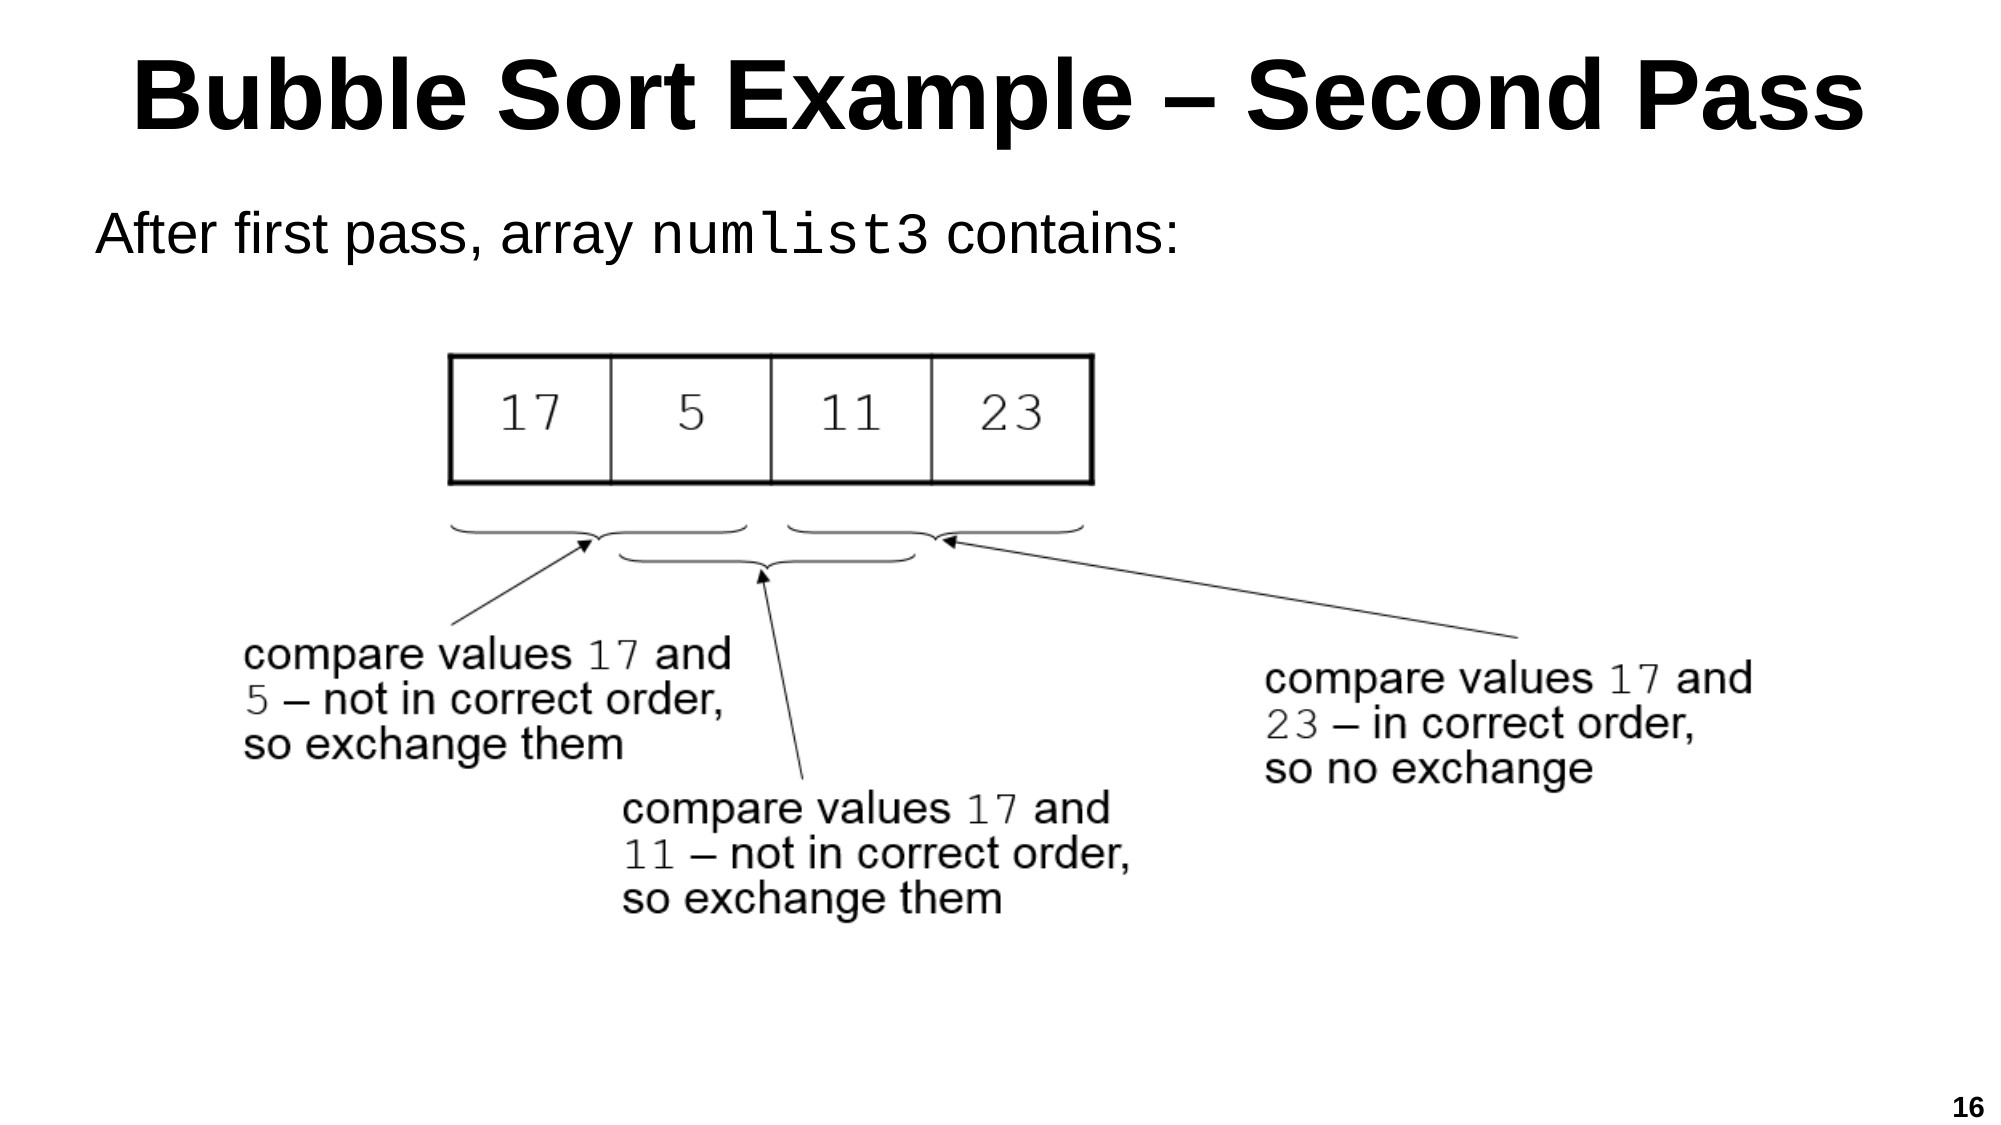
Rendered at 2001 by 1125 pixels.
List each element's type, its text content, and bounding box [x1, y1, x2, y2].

picture [212, 324, 1788, 957]
title Bubble Sort Example – Second Pass [0, 0, 2000, 180]
list After first pass, array numlist3 contains: [80, 187, 2000, 1088]
slide_number 16 [1909, 1087, 2000, 1125]
